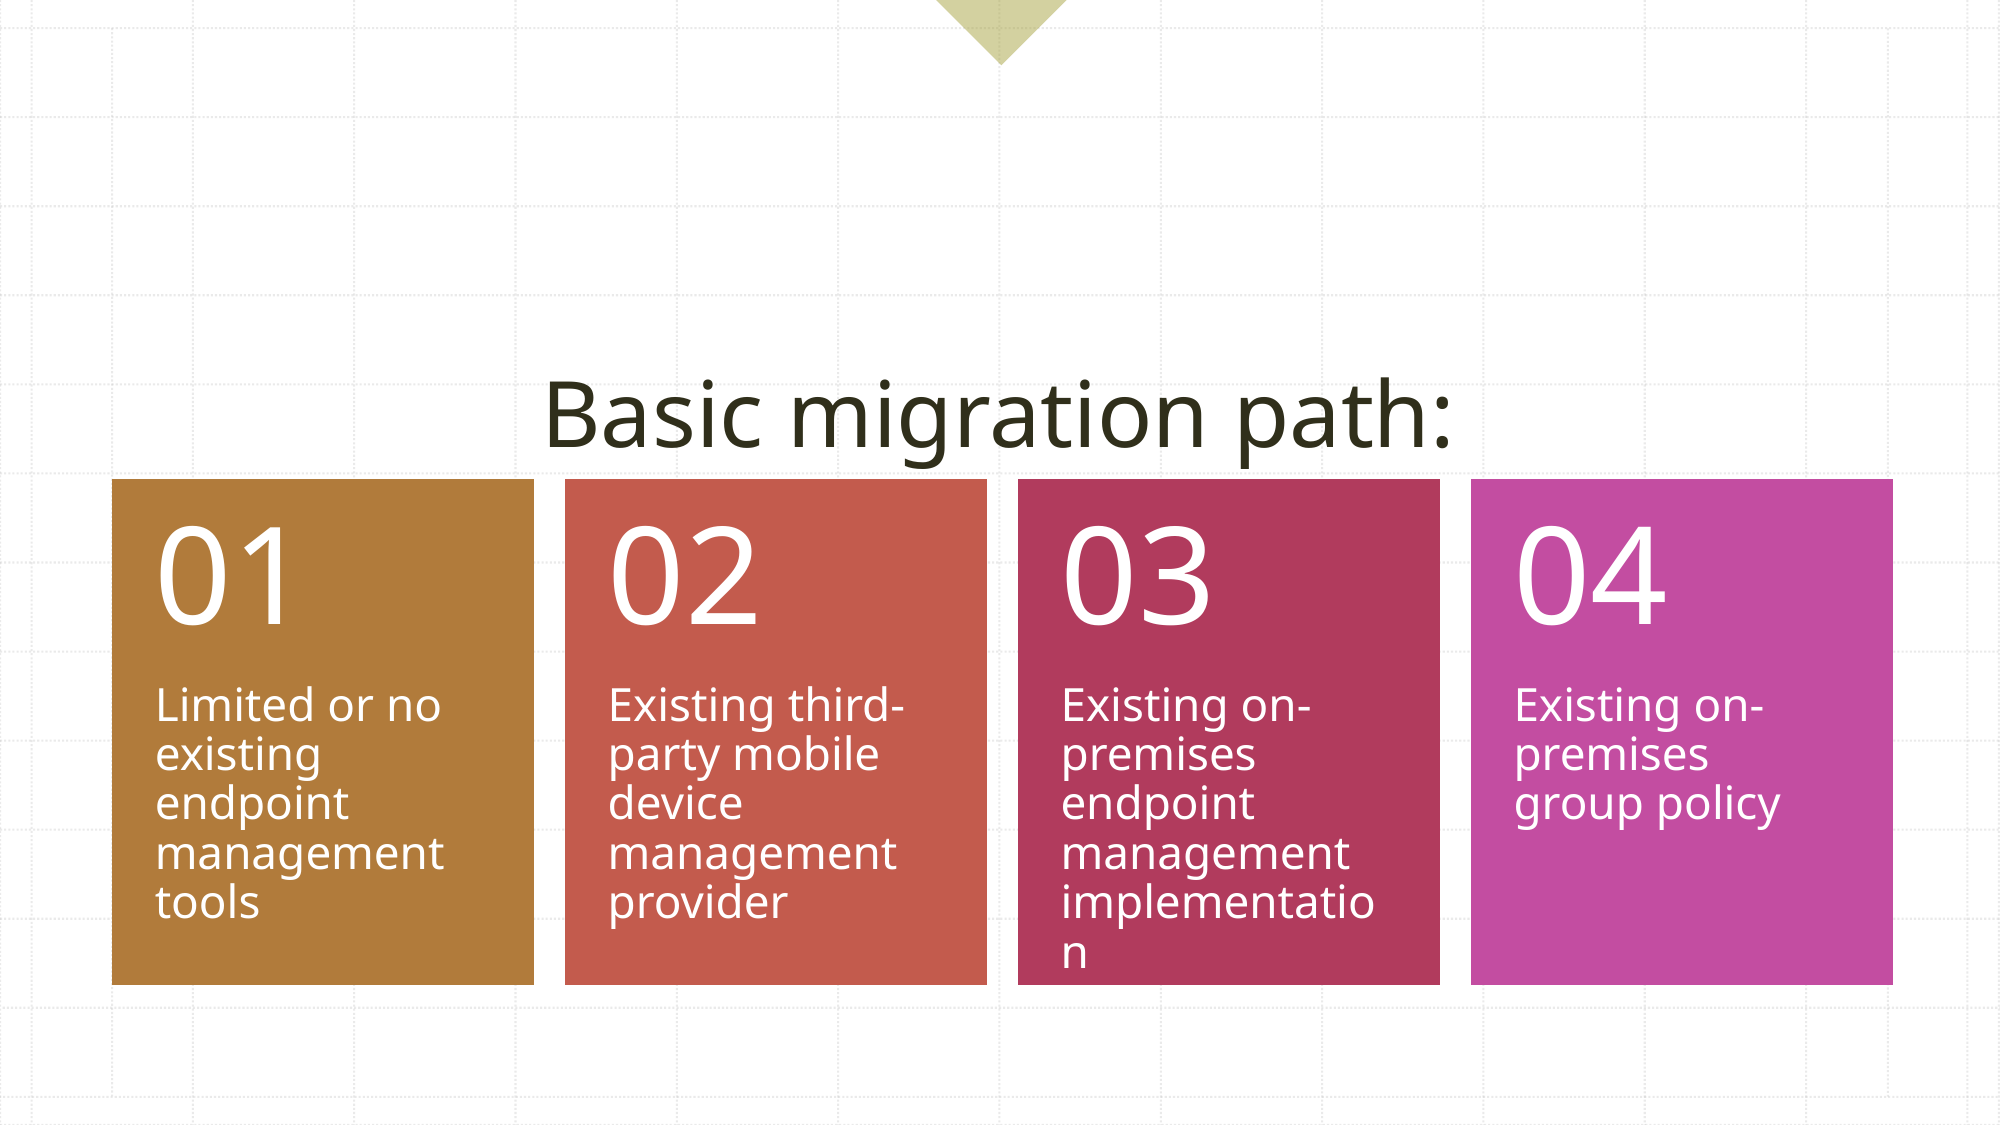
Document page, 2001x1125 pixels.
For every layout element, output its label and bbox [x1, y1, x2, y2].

list [113, 456, 1892, 1008]
text_box [0, 0, 2000, 1125]
